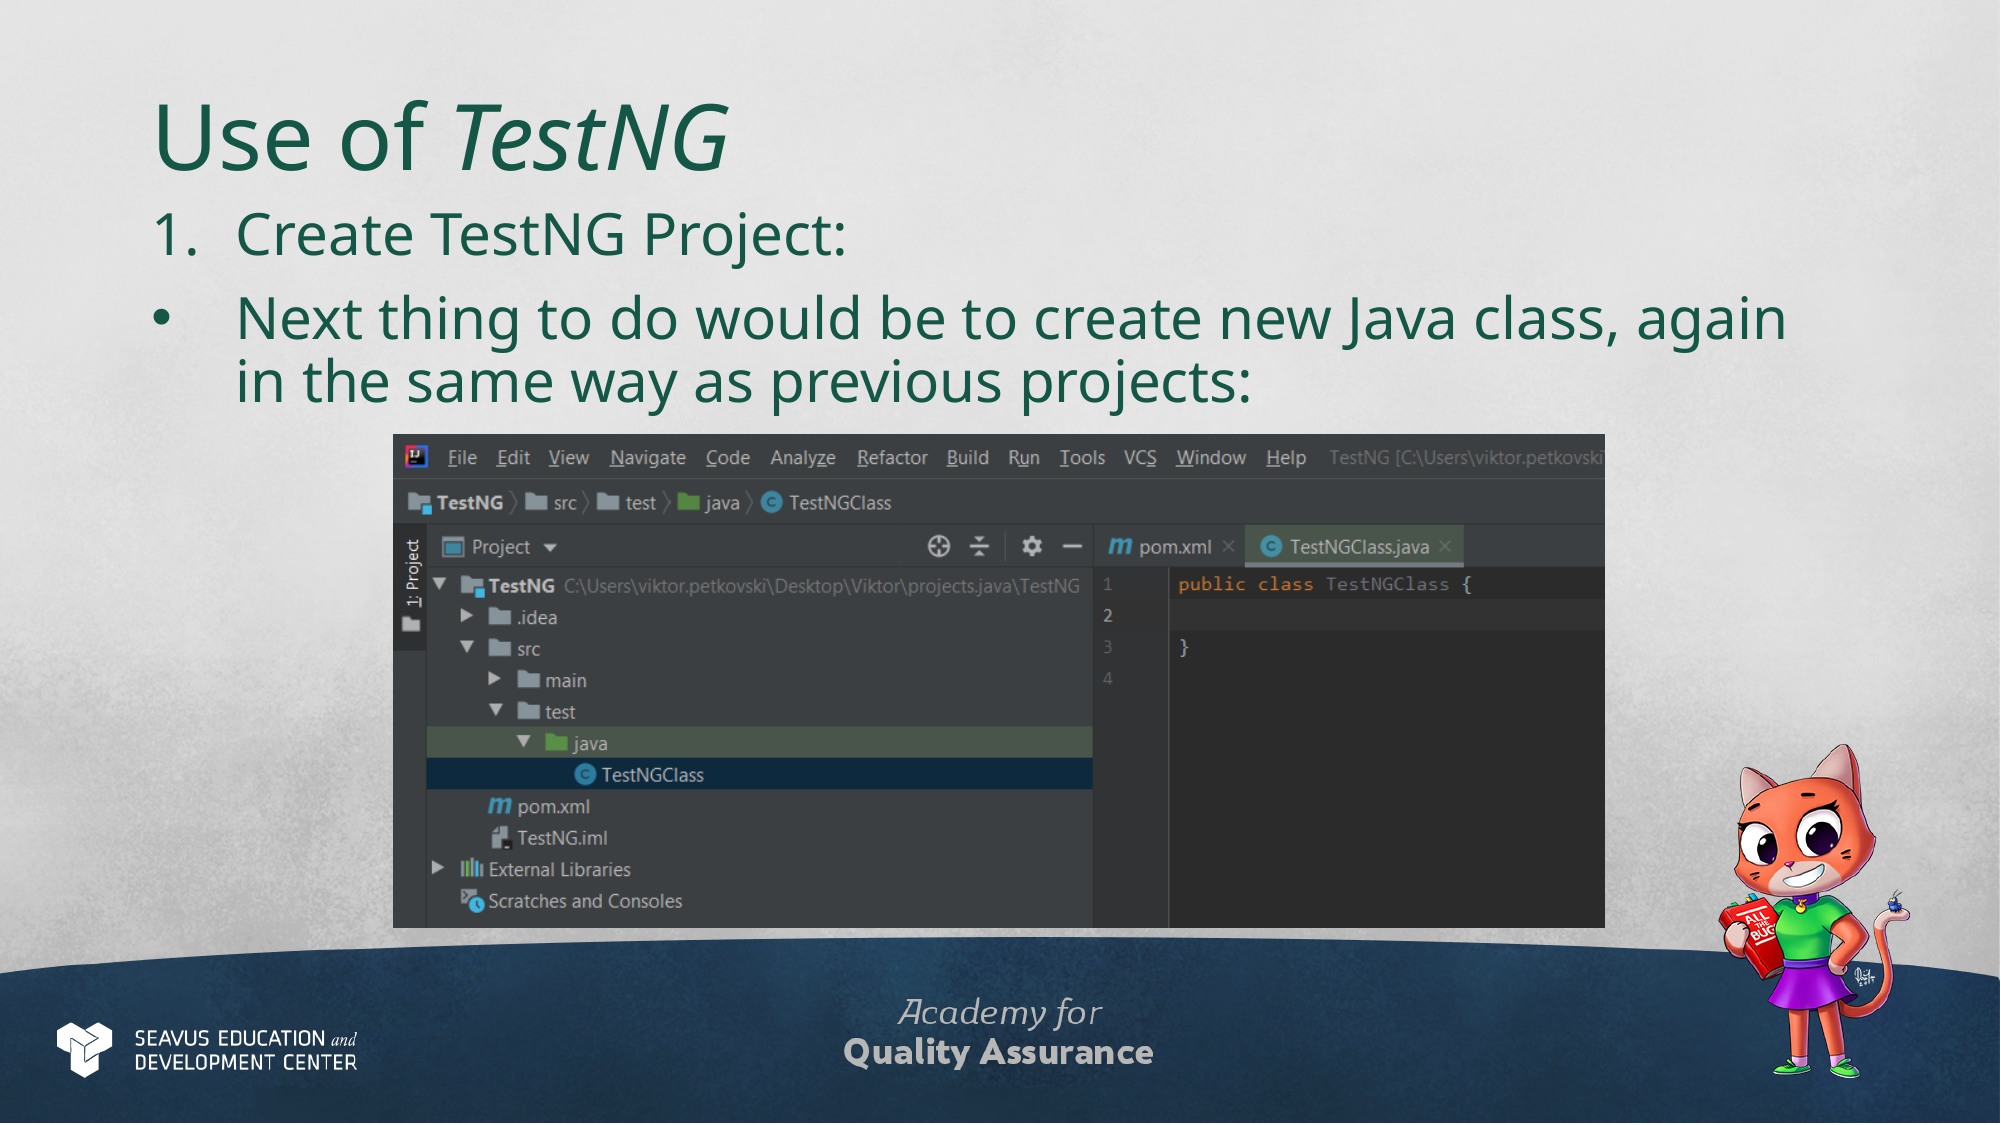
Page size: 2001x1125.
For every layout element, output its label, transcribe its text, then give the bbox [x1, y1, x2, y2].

title Use of TestNG [136, 54, 1862, 197]
picture [0, 0, 2001, 1125]
list Create TestNG Project: Next thing to do would be to create new Java class, again in the same way as previous projects: [136, 197, 1862, 947]
